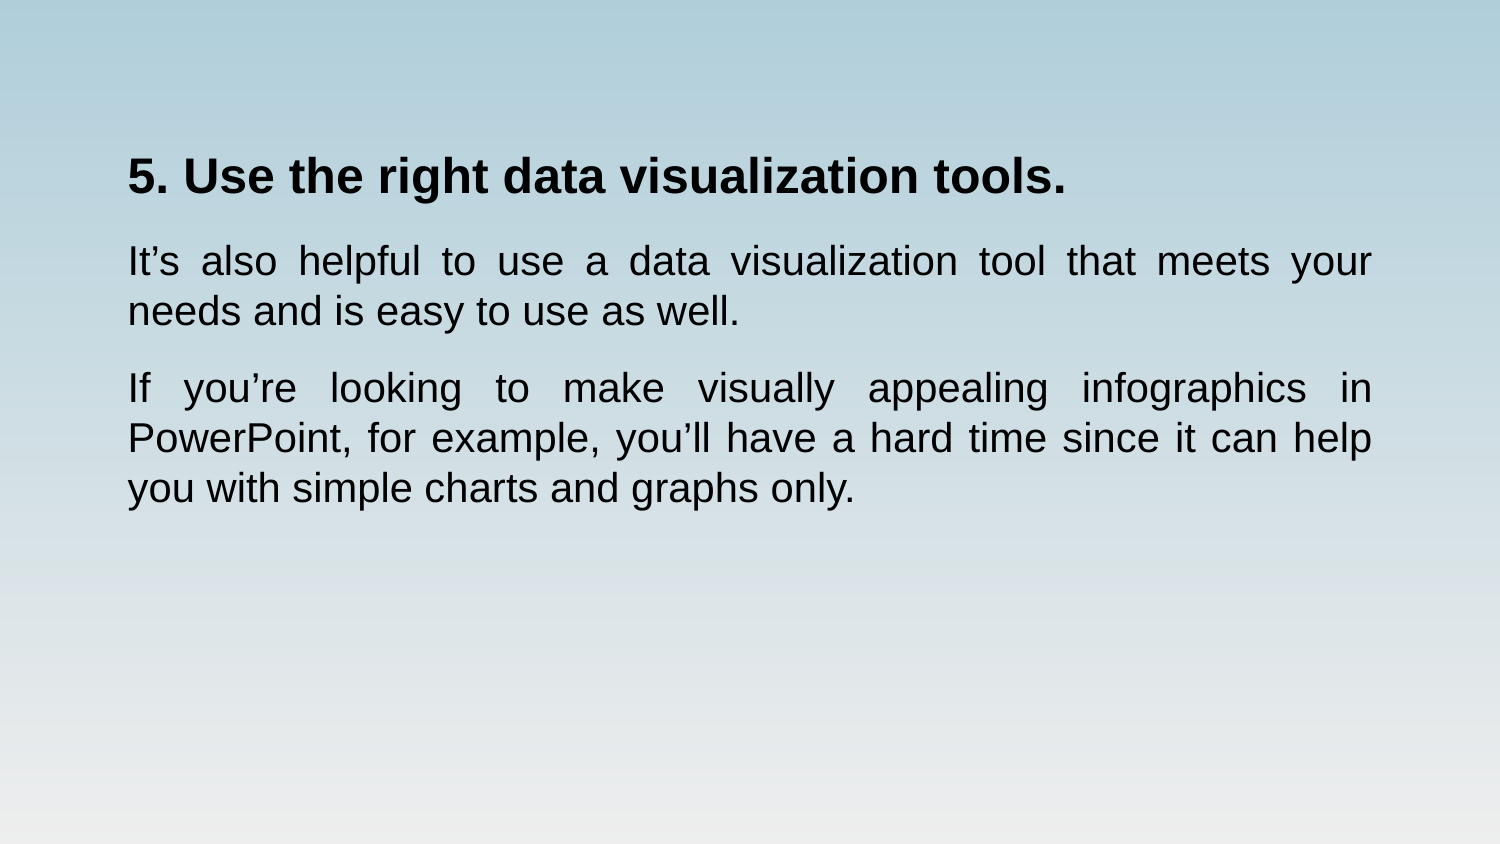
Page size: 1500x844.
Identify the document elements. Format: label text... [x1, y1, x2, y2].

text_box 5. Use the right data visualization tools. It’s also helpful to use a data visualization tool that meets your needs and is easy to use as well. If you’re looking to make visually appealing infographics in PowerPoint, for example, you’ll have a hard time since it can help you with simple charts and graphs only. [112, 136, 1388, 519]
